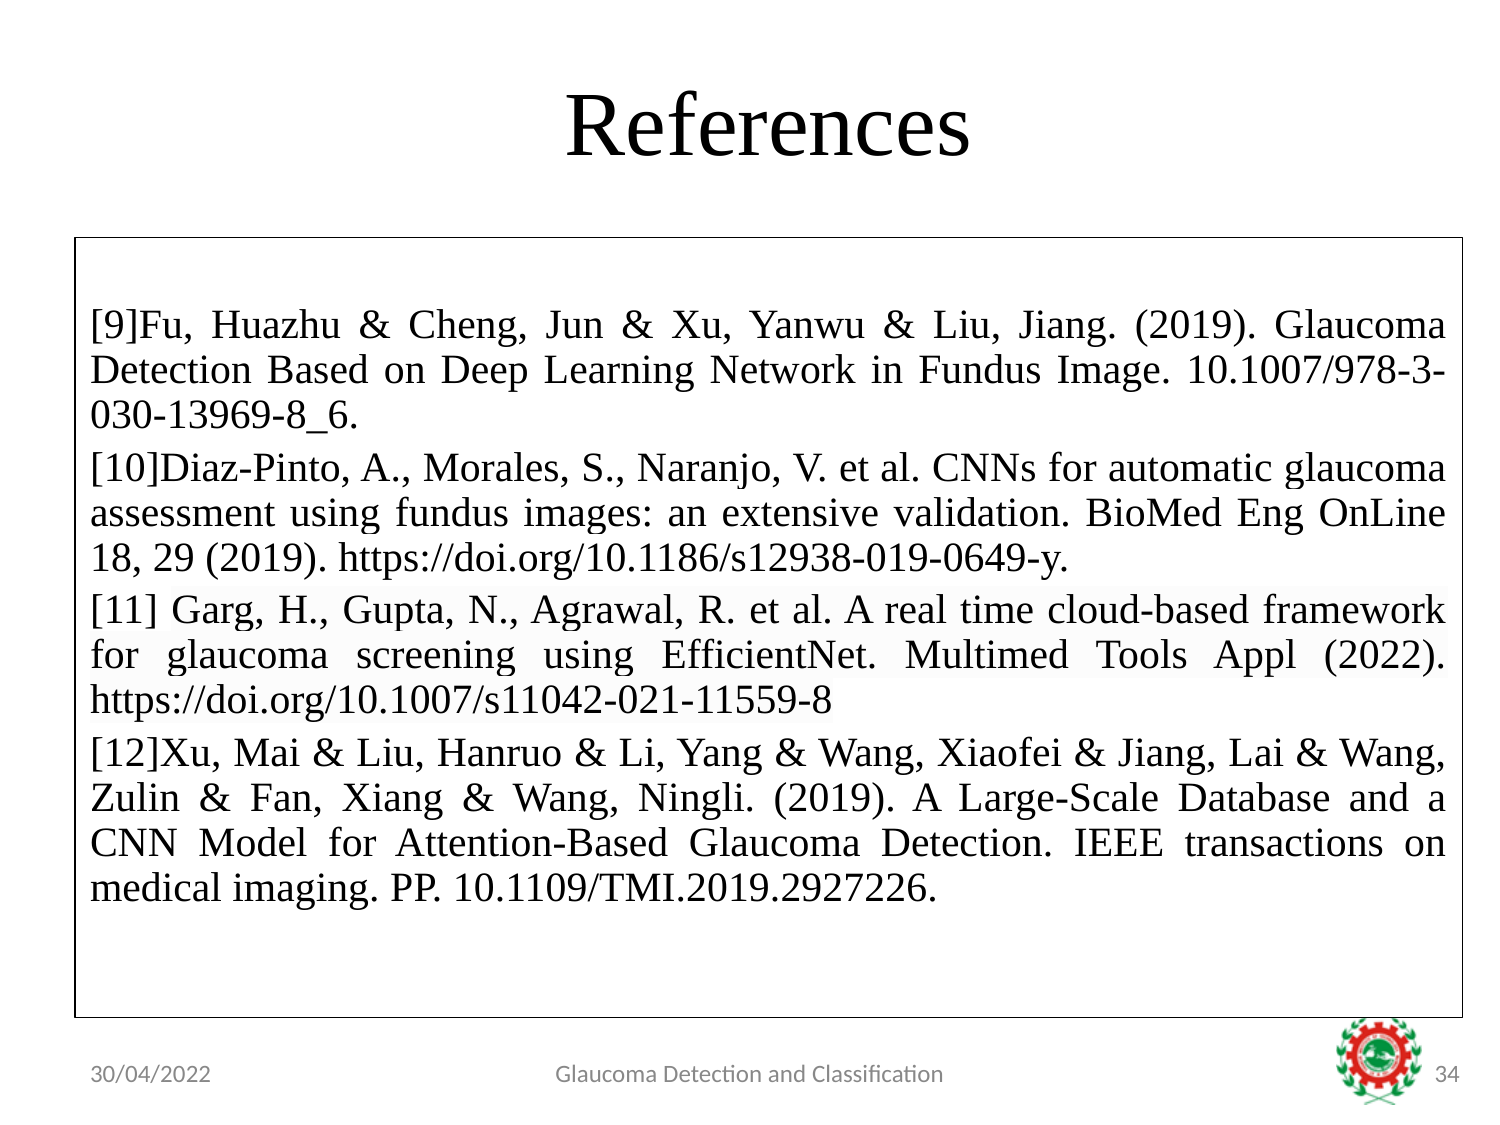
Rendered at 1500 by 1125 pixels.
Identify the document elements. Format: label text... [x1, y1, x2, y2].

title References [75, 24, 1463, 213]
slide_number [75, 1042, 425, 1103]
slide_number ‹#› [1125, 1042, 1475, 1103]
picture [1336, 1018, 1422, 1042]
list [9]Fu, Huazhu & Cheng, Jun & Xu, Yanwu & Liu, Jiang. (2019). Glaucoma Detection Based on Deep Learning Network in Fundus Image. 10.1007/978-3-030-13969-8_6. [10]Diaz-Pinto, A., Morales, S., Naranjo, V. et al. CNNs for automatic glaucoma assessment using fundus images: an extensive validation. BioMed Eng OnLine 18, 29 (2019). https://doi.org/10.1186/s12938-019-0649-y. [11] Garg, H., Gupta, N., Agrawal, R. et al. A real time cloud-based framework for glaucoma screening using EfficientNet. Multimed Tools Appl (2022). https://doi.org/10.1007/s11042-021-11559-8 [12]Xu, Mai & Liu, Hanruo & Li, Yang & Wang, Xiaofei & Jiang, Lai & Wang, Zulin & Fan, Xiang & Wang, Ningli. (2019). A Large-Scale Database and a CNN Model for Attention-Based Glaucoma Detection. IEEE transactions on medical imaging. PP. 10.1109/TMI.2019.2927226. [75, 237, 1463, 1018]
footer Glaucoma Detection and Classification [512, 1042, 988, 1103]
